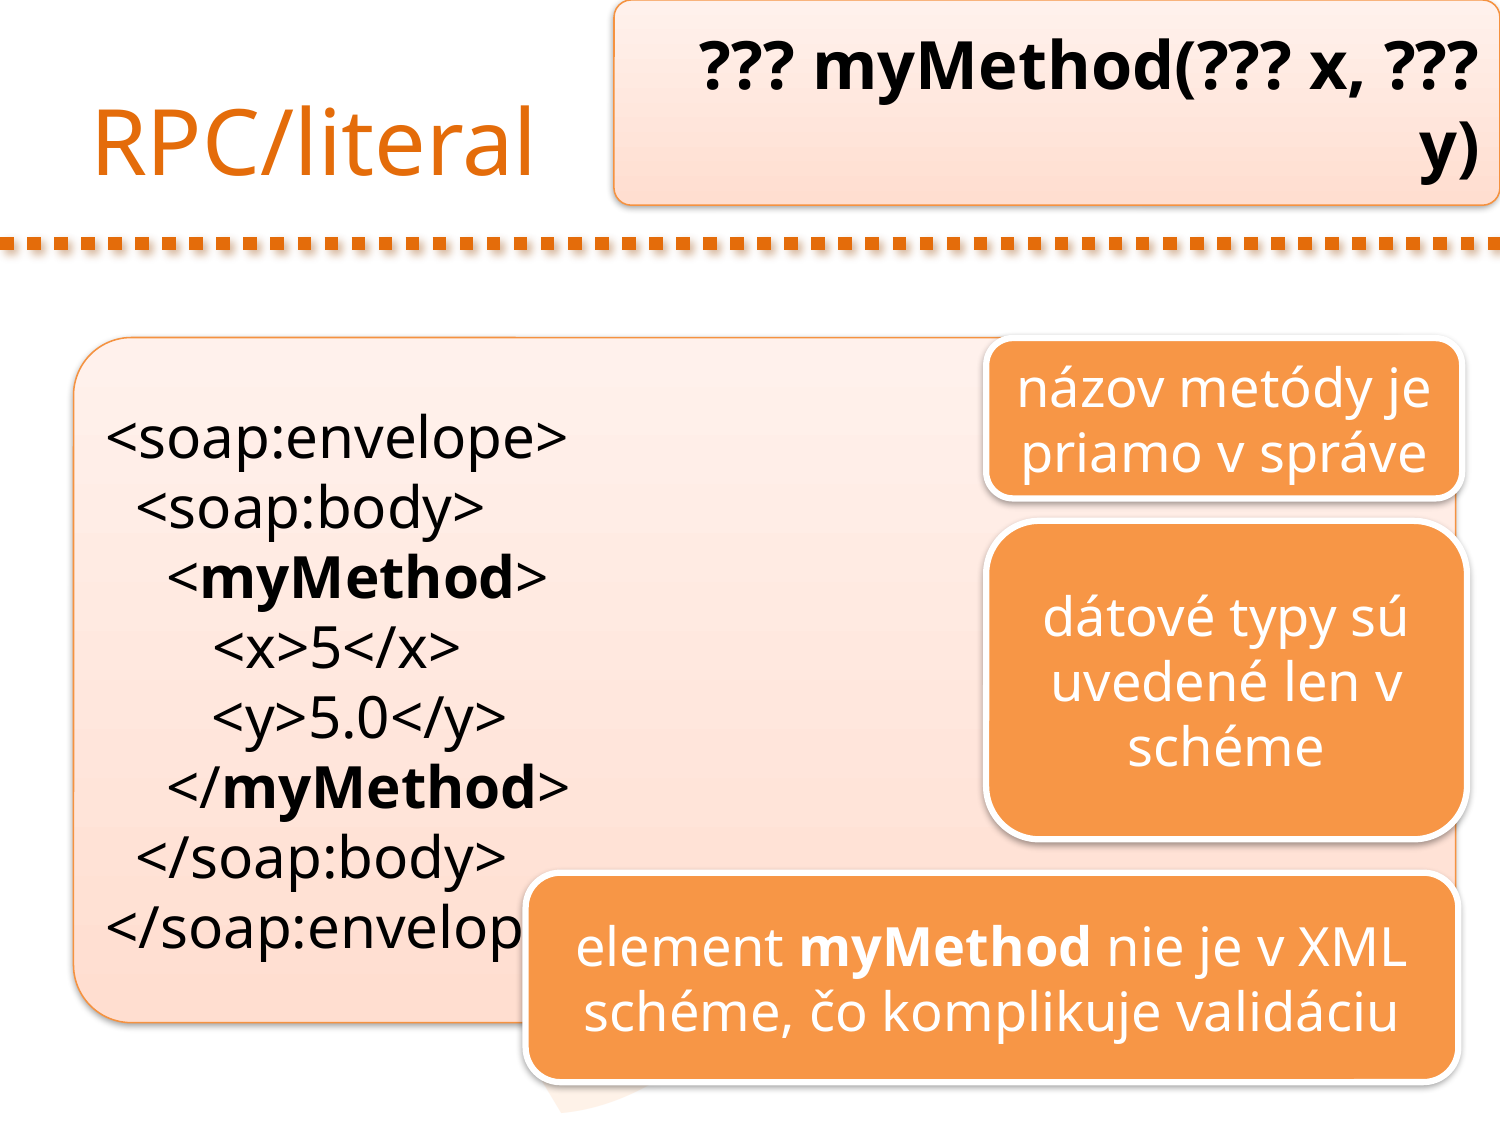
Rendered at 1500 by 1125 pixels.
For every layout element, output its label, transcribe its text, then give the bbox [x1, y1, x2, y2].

text_box dátové typy sú uvedené len v schéme [982, 517, 1471, 843]
text_box názov metódy je priamo v správe [983, 334, 1466, 502]
title RPC/literal [75, 45, 1425, 233]
text_box ??? myMethod(??? x, ??? y) [613, 0, 1500, 206]
text_box element myMethod nie je v XML schéme, čo komplikuje validáciu [522, 869, 1462, 1086]
text_box <soap:envelope> <soap:body> <myMethod> <x>5</x> <y>5.0</y> </myMethod> </soap:body> </soap:envelope> [72, 336, 1457, 1024]
